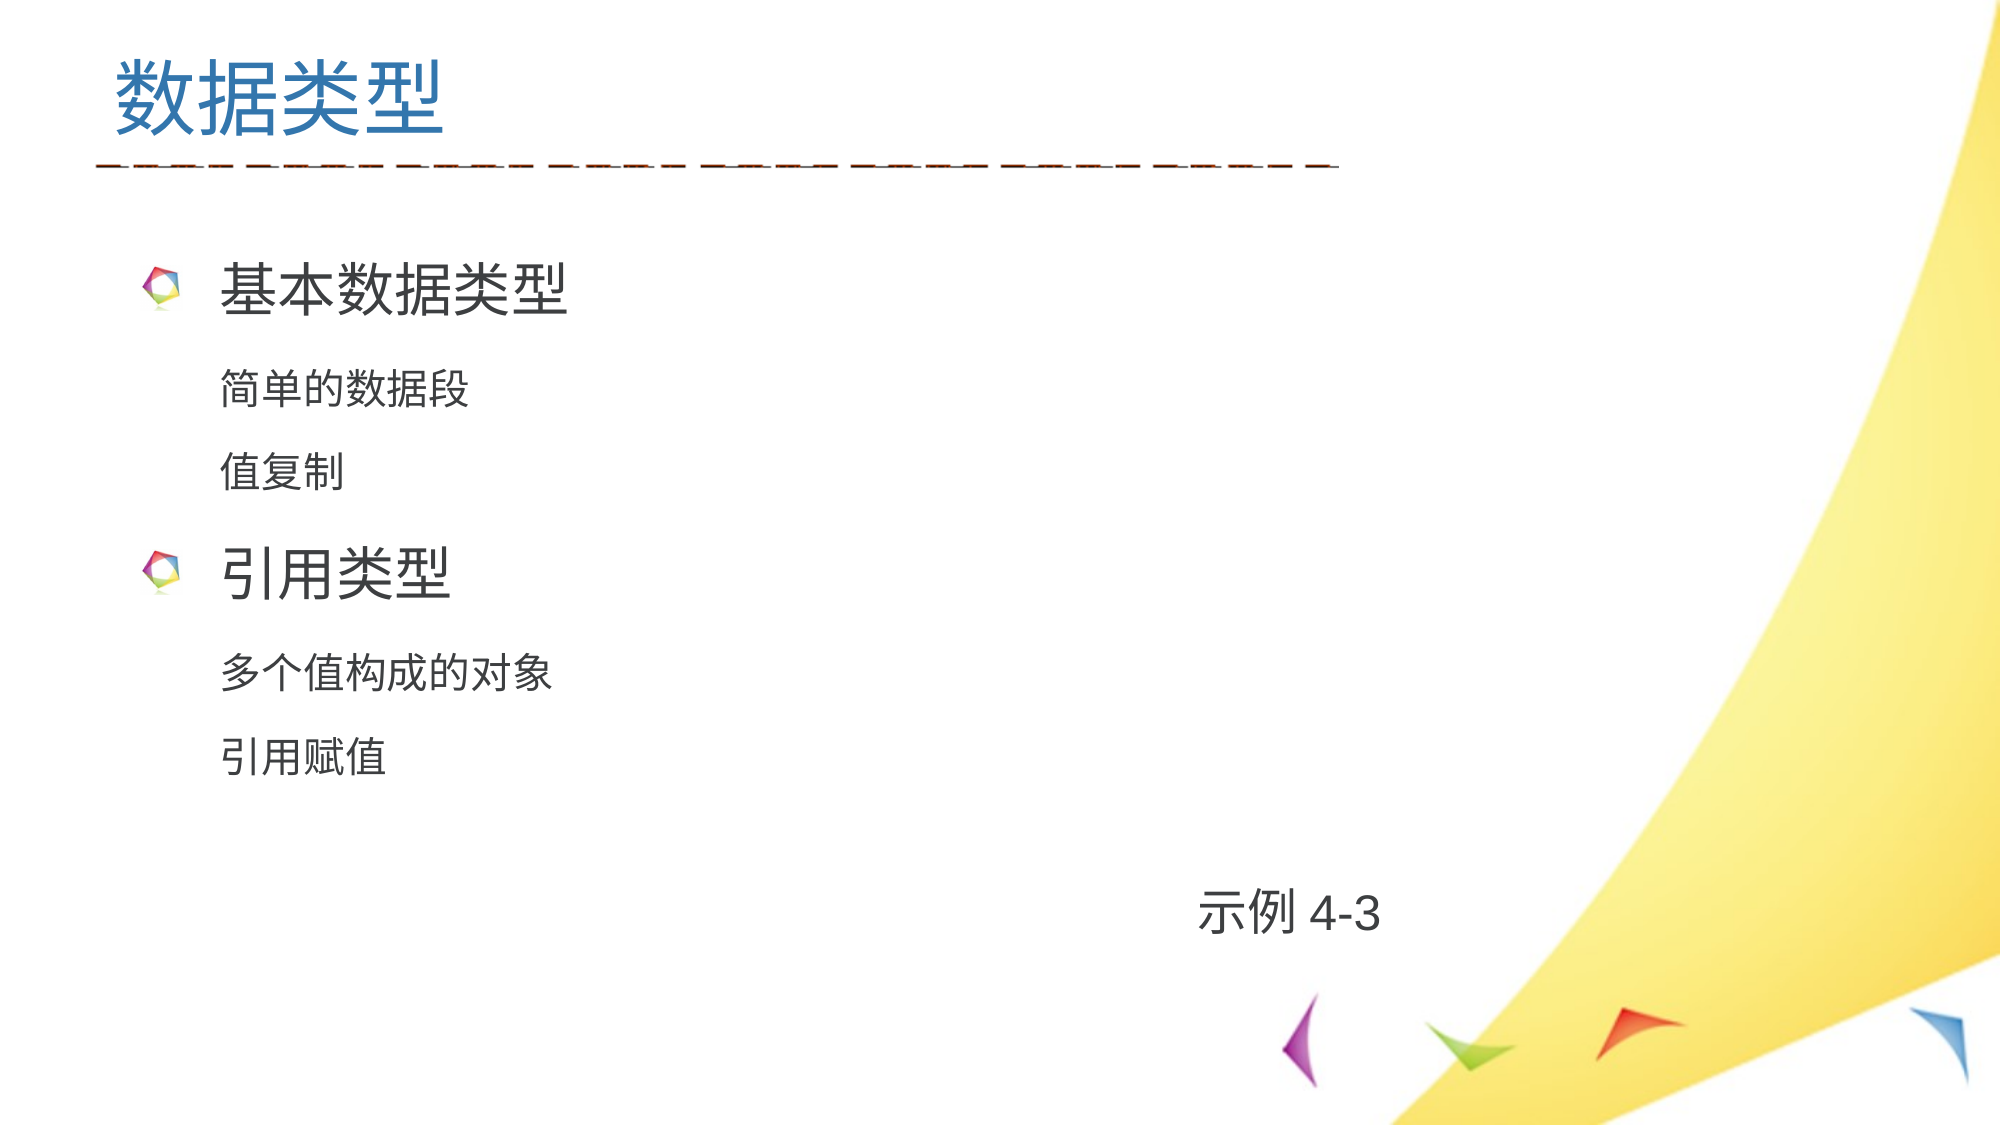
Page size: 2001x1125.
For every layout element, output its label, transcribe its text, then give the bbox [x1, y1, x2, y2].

picture [140, 265, 183, 311]
list 基本数据类型 简单的数据段 值复制 引用类型 多个值构成的对象 引用赋值 [125, 210, 1586, 973]
picture [88, 0, 2000, 1125]
list 数据类型 [98, 38, 1107, 120]
picture [140, 549, 183, 595]
text_box 示例4-3 [1182, 873, 1397, 949]
